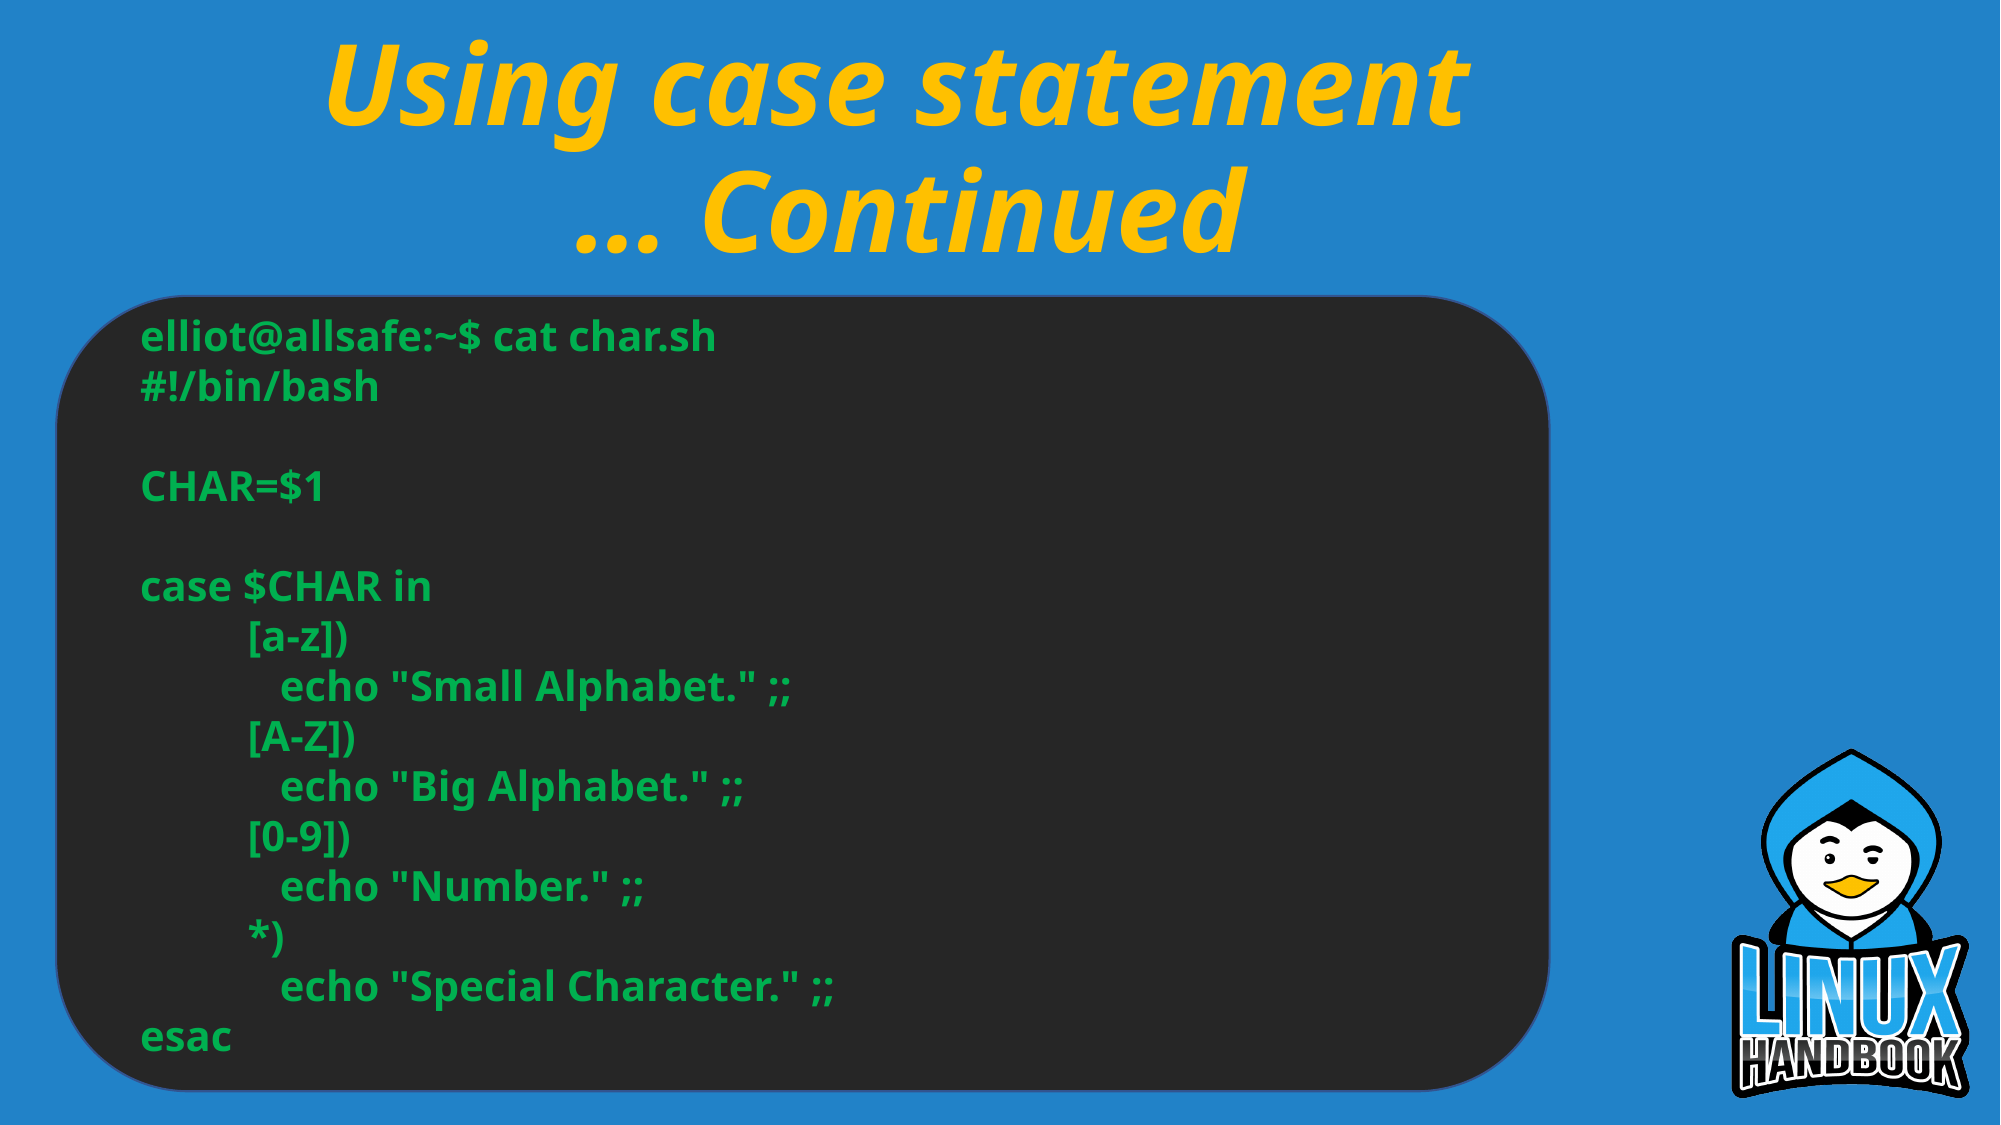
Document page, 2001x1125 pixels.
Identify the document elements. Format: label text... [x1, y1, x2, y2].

text_box elliot@allsafe:~$ cat char.sh #!/bin/bash CHAR=$1 case $CHAR in [a-z]) echo "Small Alphabet." ;; [A-Z]) echo "Big Alphabet." ;; [0-9]) echo "Number." ;; *) echo "Special Character." ;; esac [125, 302, 1600, 1118]
picture [1650, 724, 2000, 1125]
text_box [55, 310, 125, 1077]
list Using case statement … Continued [183, 20, 1638, 194]
text_box [145, 294, 1461, 302]
